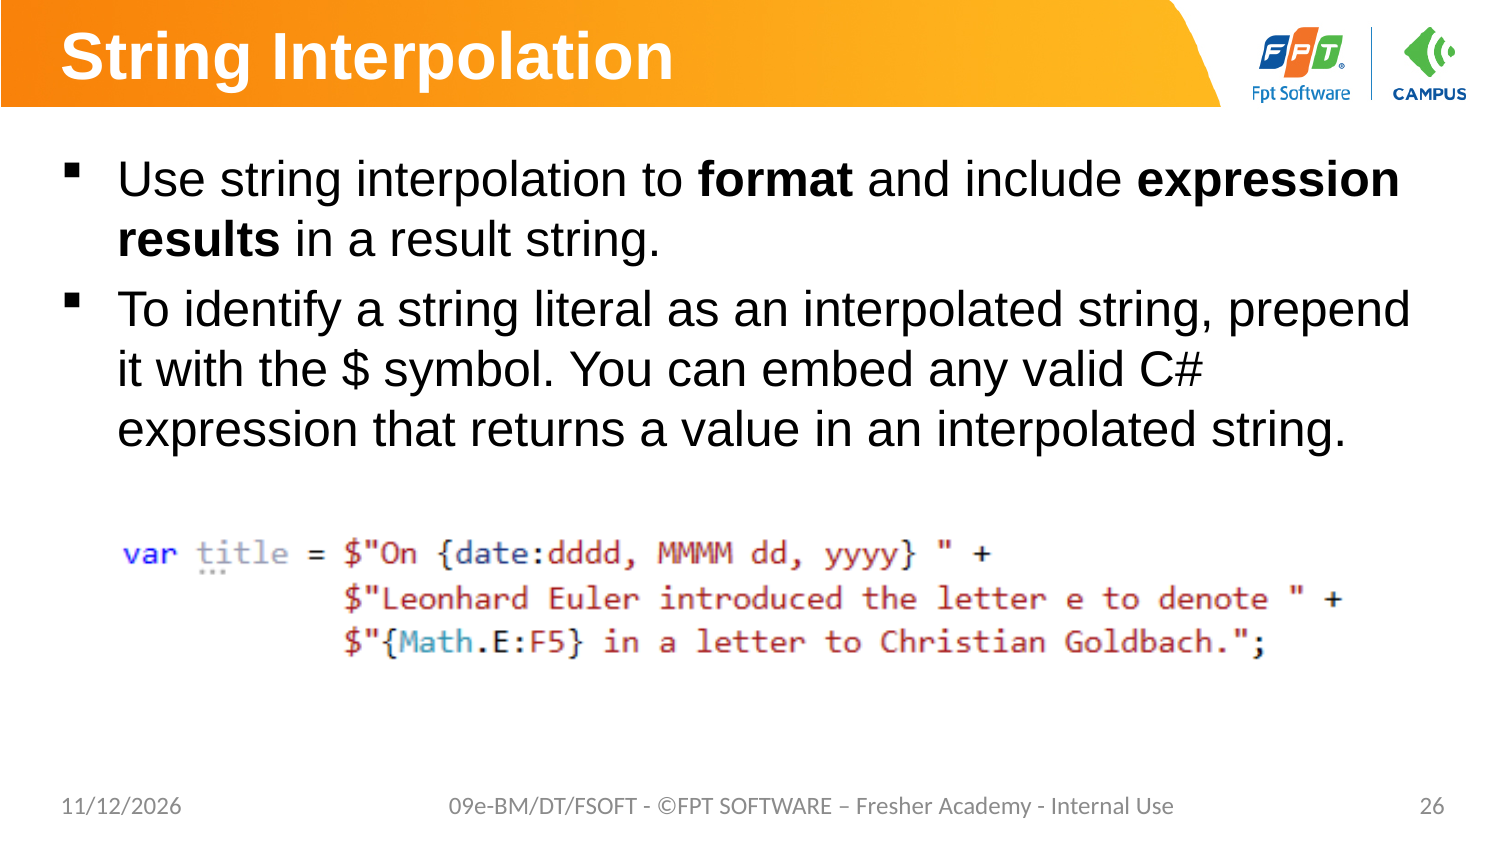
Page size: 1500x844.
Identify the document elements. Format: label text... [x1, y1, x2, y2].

title String Interpolation [45, 0, 1176, 106]
list Use string interpolation to format and include expression results in a result string. To identify a string literal as an interpolated string, prepend it with the $ symbol. You can embed any valid C# expression that returns a value in an interpolated string. [45, 139, 1461, 754]
picture [1, 0, 1500, 844]
slide_number 26 [1350, 782, 1461, 827]
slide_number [45, 782, 270, 827]
footer 09e-BM/DT/FSOFT - ©FPT SOFTWARE – Fresher Academy - Internal Use [289, 782, 1335, 827]
